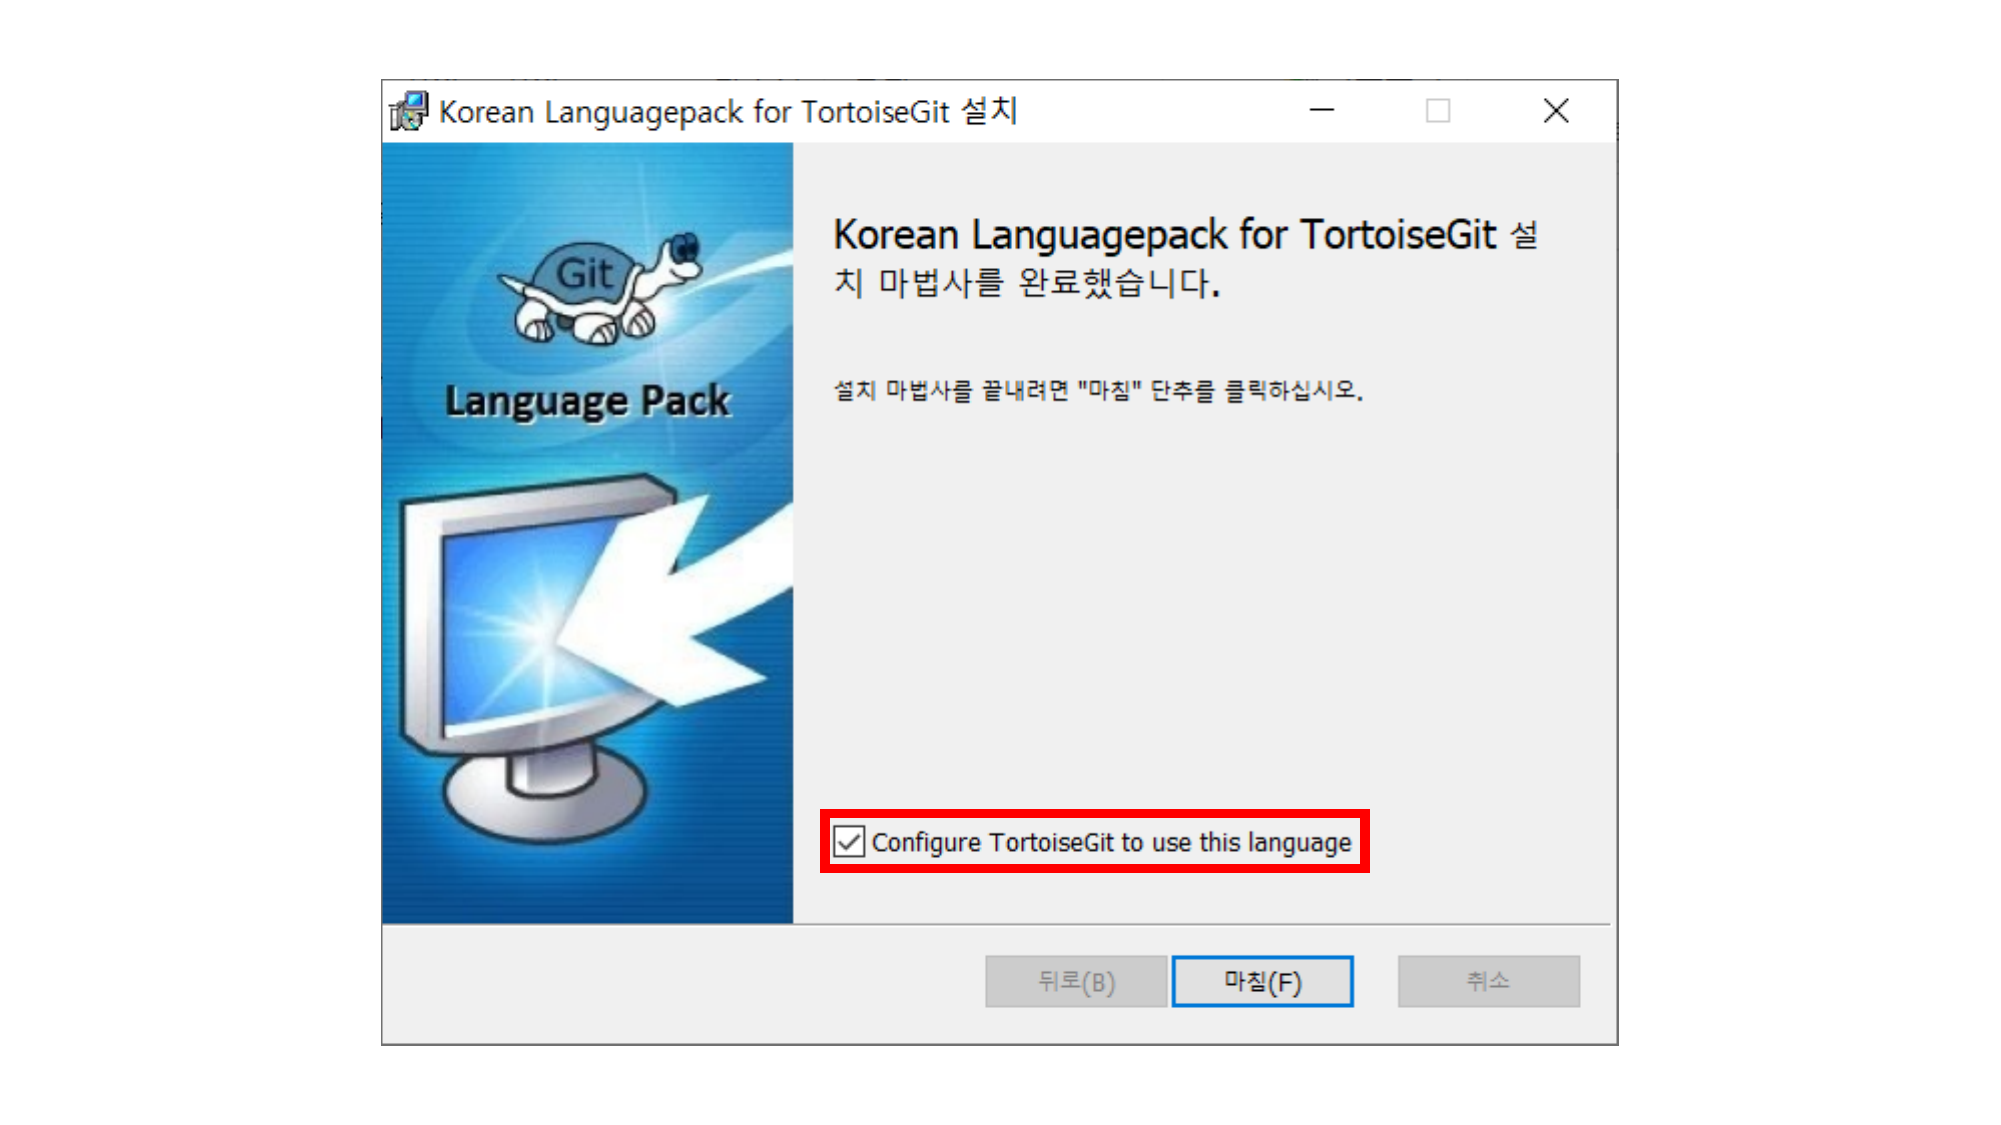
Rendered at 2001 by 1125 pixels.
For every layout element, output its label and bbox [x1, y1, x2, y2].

text_box [381, 79, 1619, 1046]
